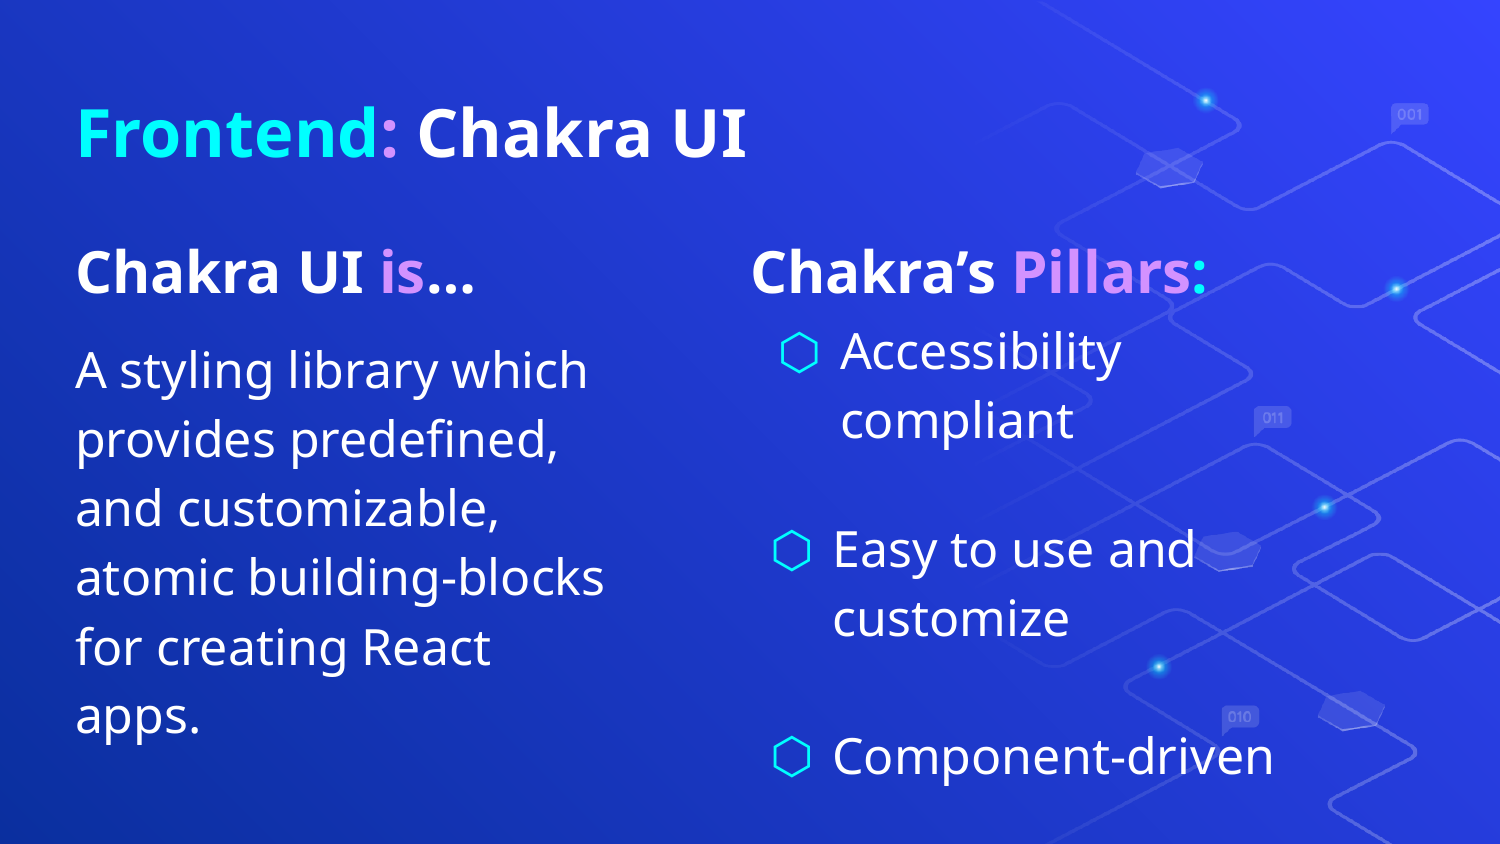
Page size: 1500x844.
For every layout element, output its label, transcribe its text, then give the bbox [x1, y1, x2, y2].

list Accessibility compliant Easy to use and customize Component-driven [750, 295, 1320, 806]
text_box Chakra UI is… [74, 224, 606, 492]
list A styling library which provides predefined, and customizable, atomic building-blocks for creating React apps. [75, 315, 645, 825]
title Frontend: Chakra UI [75, 30, 1371, 171]
picture [0, 0, 1500, 844]
text_box Chakra’s Pillars: [749, 224, 1369, 492]
